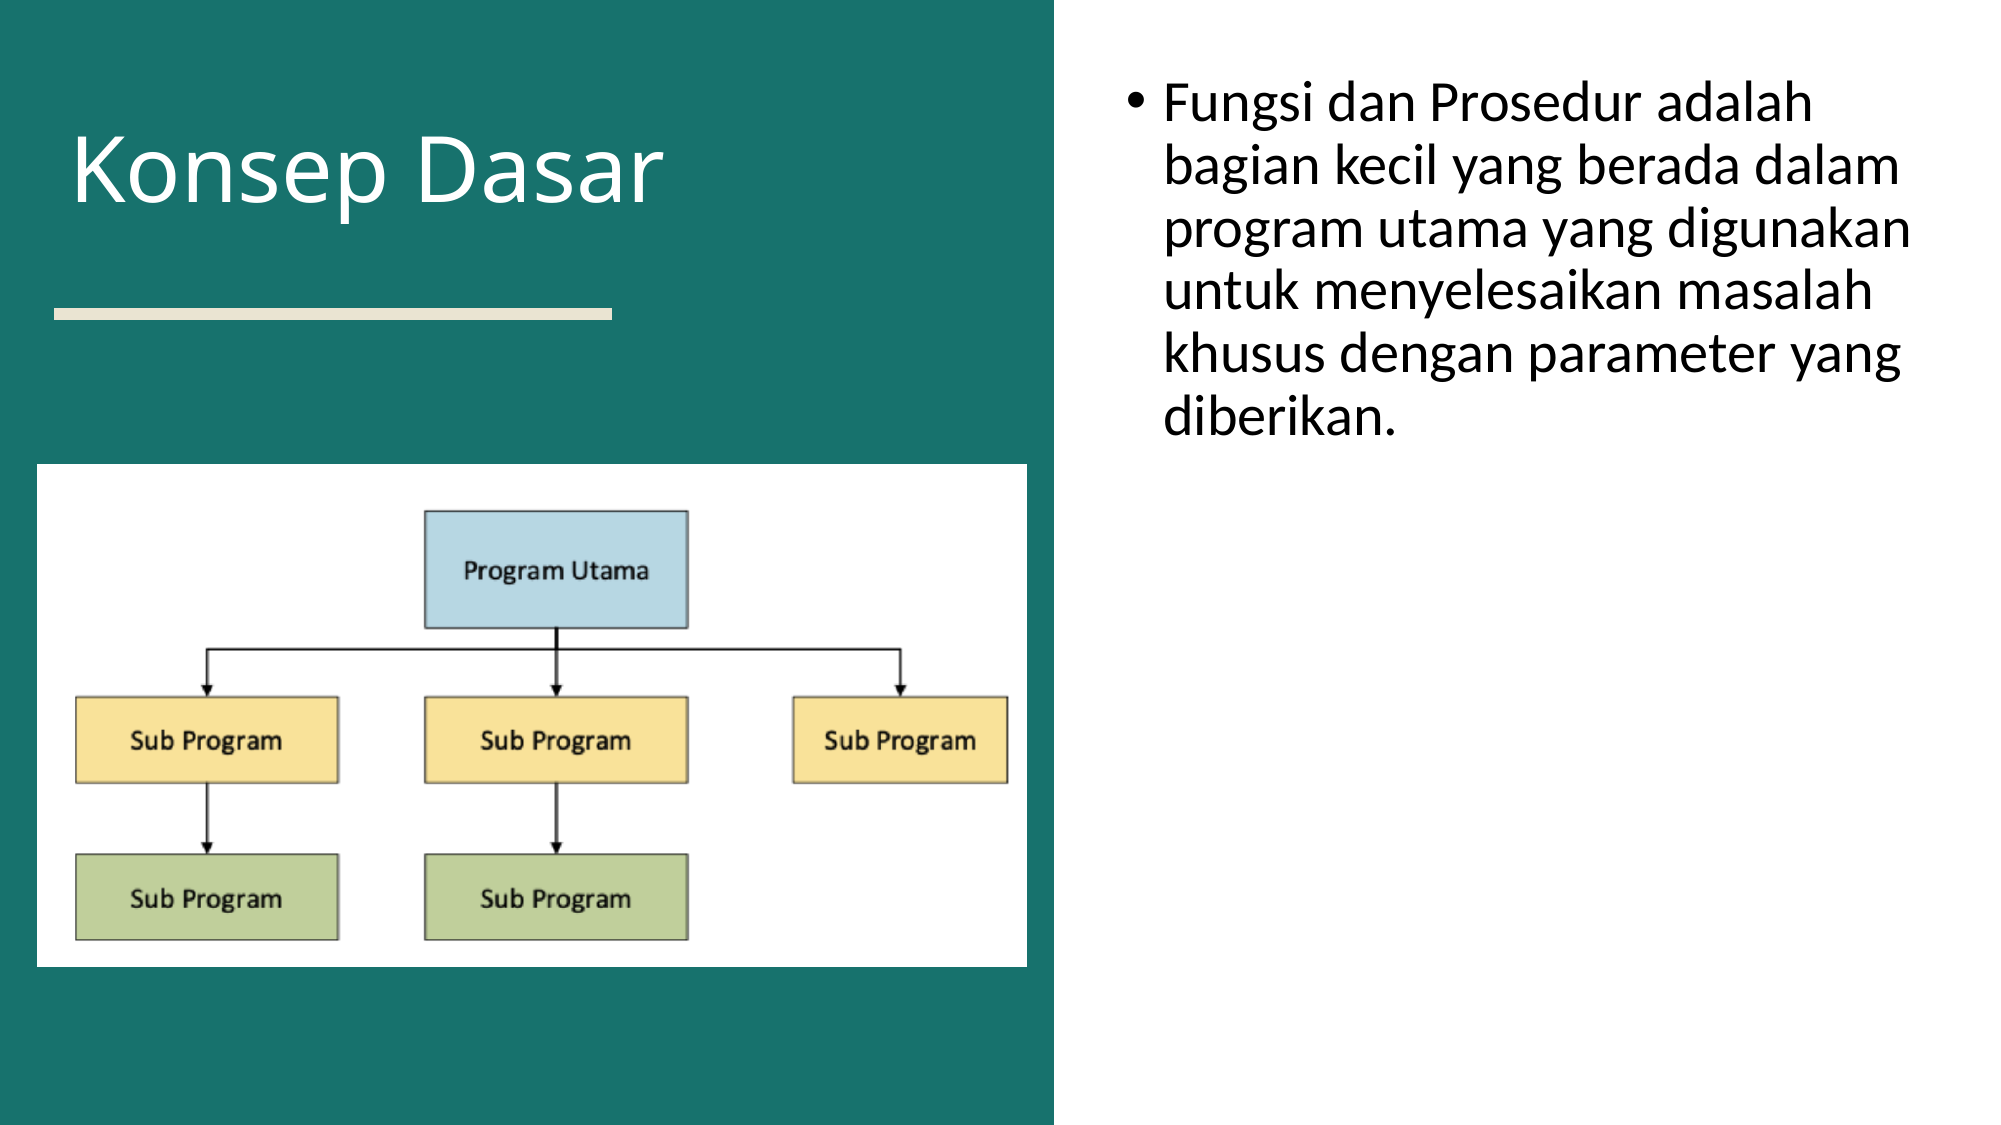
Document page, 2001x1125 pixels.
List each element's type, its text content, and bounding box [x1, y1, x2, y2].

picture [37, 464, 1027, 967]
list Fungsi dan Prosedur adalah bagian kecil yang berada dalam program utama yang digunakan untuk menyelesaikan masalah khusus dengan parameter yang diberikan. [1110, 63, 1946, 1081]
title Konsep Dasar [54, 63, 949, 282]
